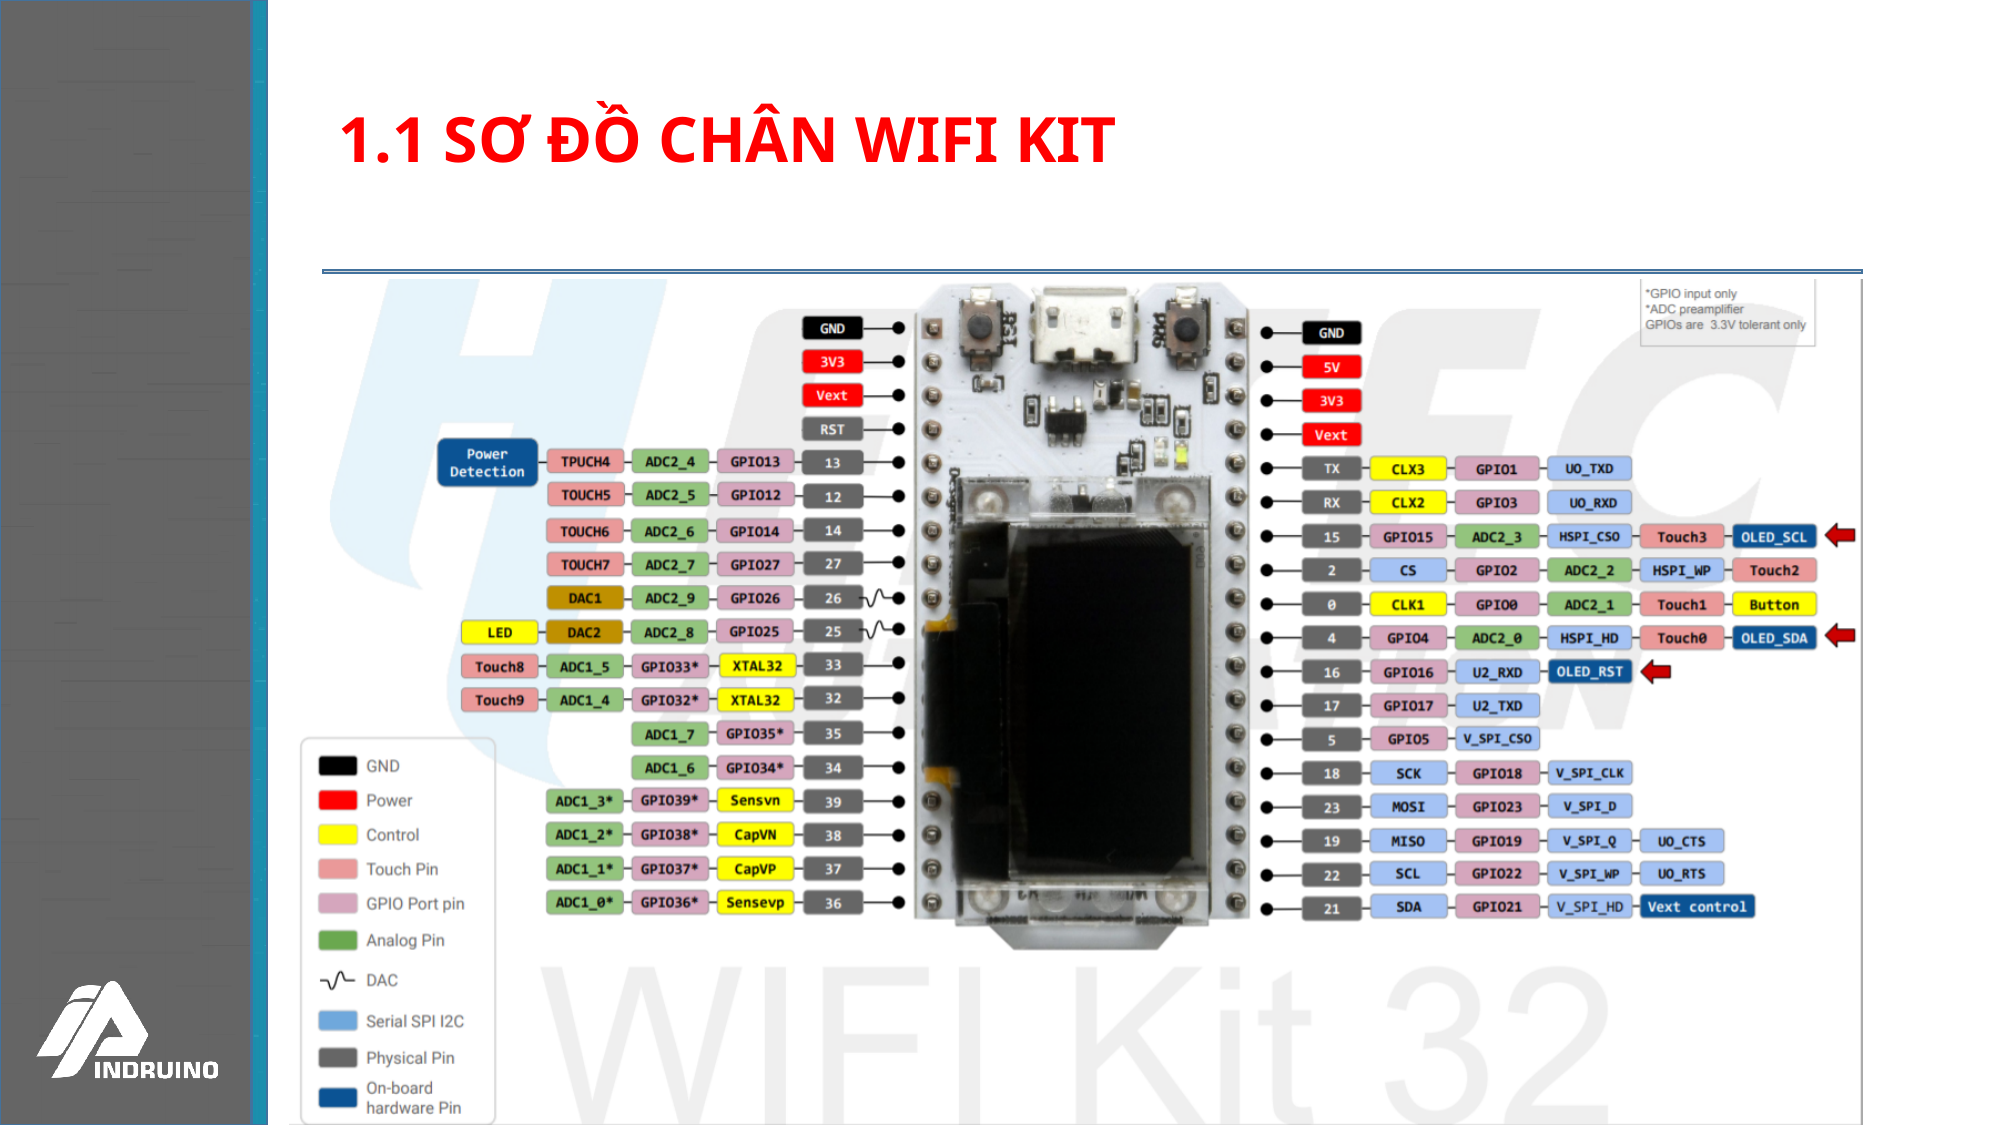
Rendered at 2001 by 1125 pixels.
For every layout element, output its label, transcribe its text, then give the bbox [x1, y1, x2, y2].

picture [253, 1, 266, 1124]
picture [289, 279, 1863, 1125]
picture [1, 1, 250, 1124]
title 1.1 SƠ ĐỒ CHÂN WIFI KIT [323, 98, 1863, 186]
